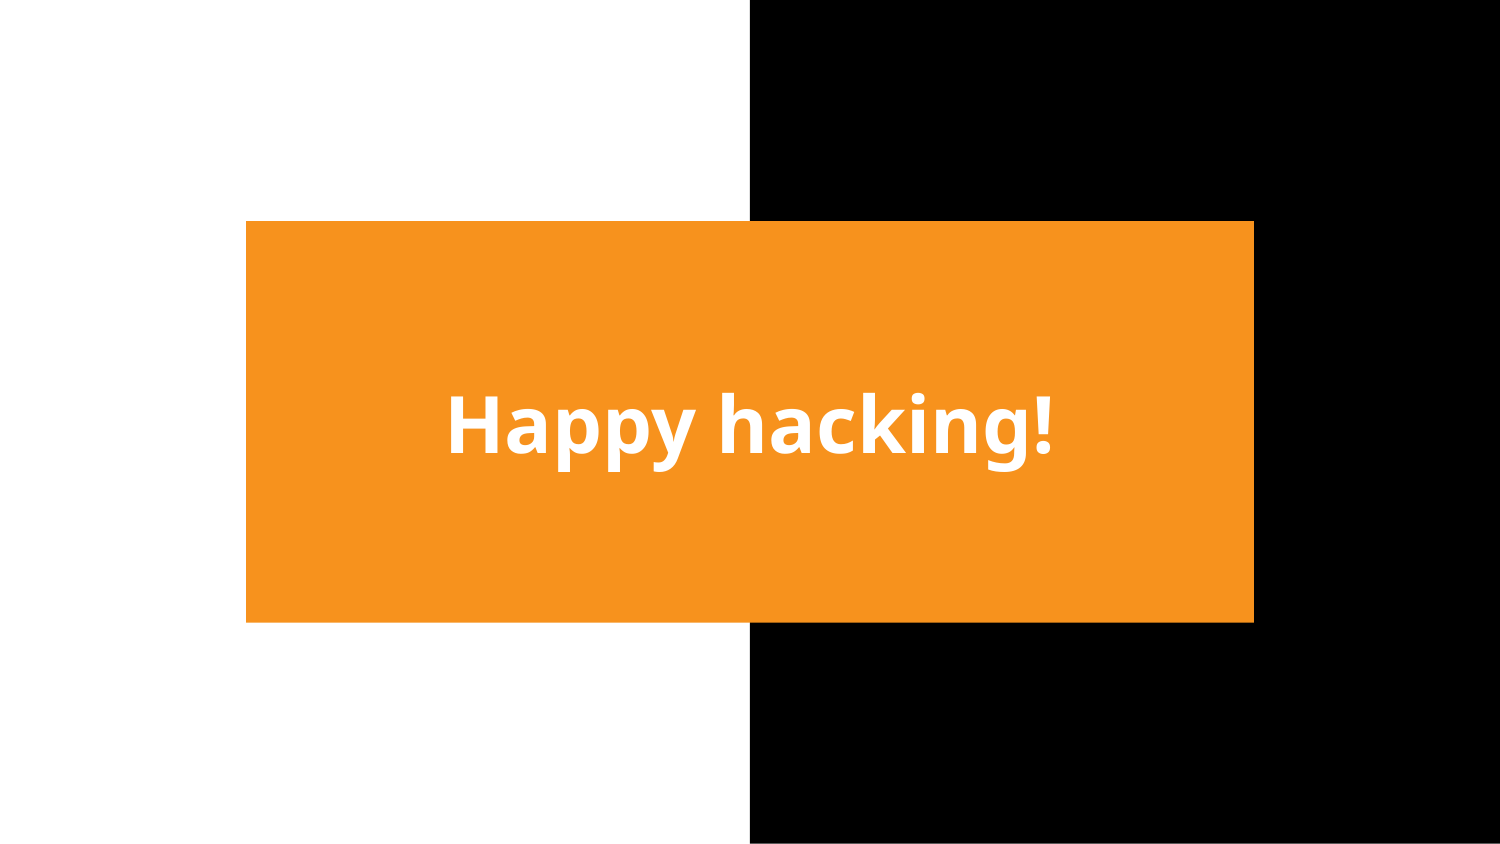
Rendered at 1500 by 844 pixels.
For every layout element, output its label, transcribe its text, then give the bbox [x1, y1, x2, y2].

text_box [749, 0, 1500, 844]
text_box [246, 221, 1254, 623]
text_box Happy hacking! [379, 371, 1121, 472]
